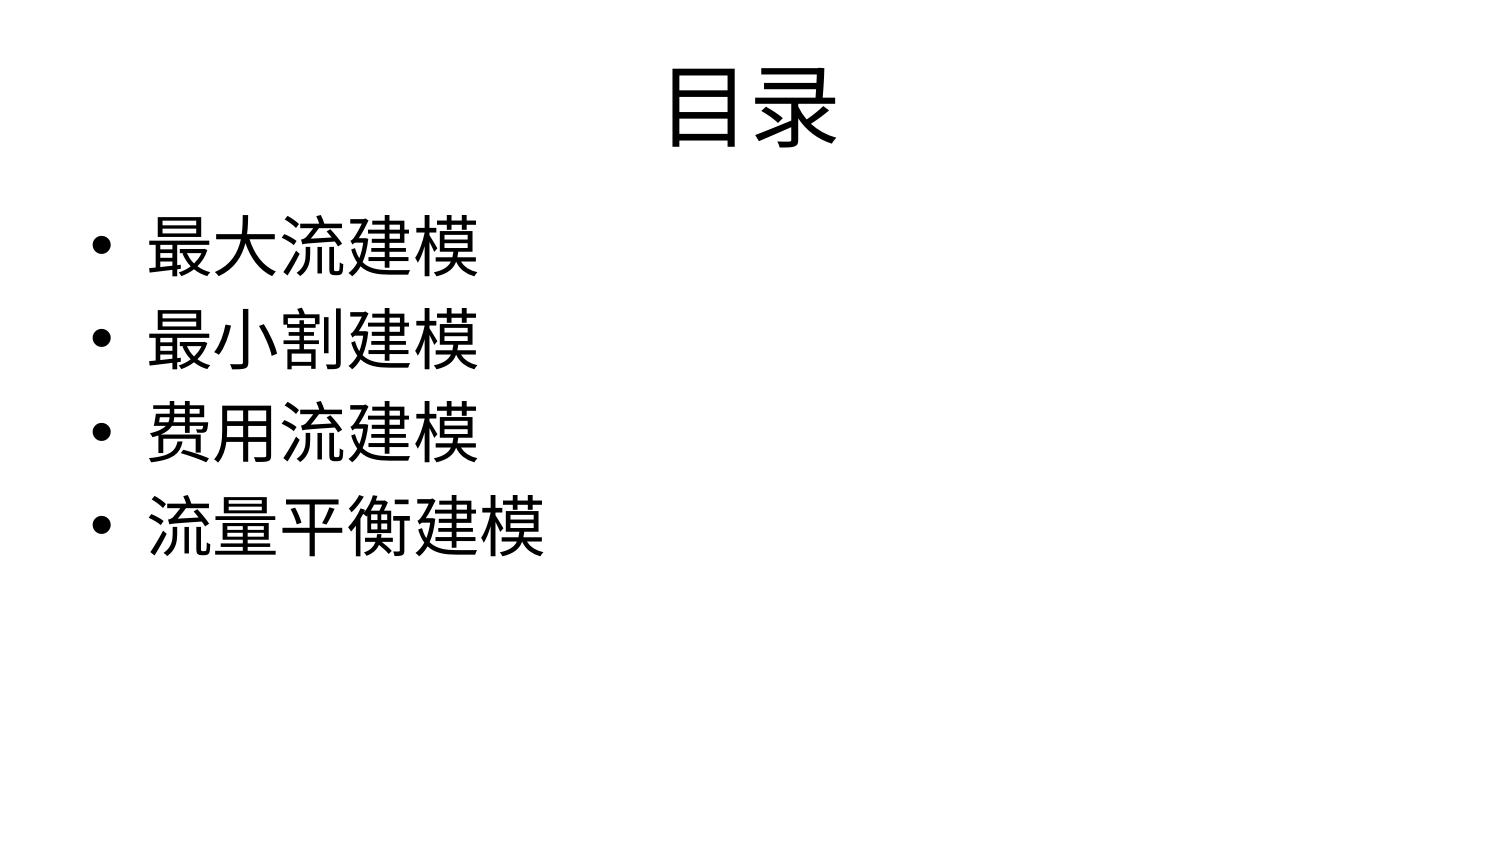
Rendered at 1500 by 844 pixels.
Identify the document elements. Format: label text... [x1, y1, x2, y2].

list 最大流建模 最小割建模 费用流建模 流量平衡建模 [75, 196, 1425, 754]
title 目录 [75, 33, 1425, 175]
